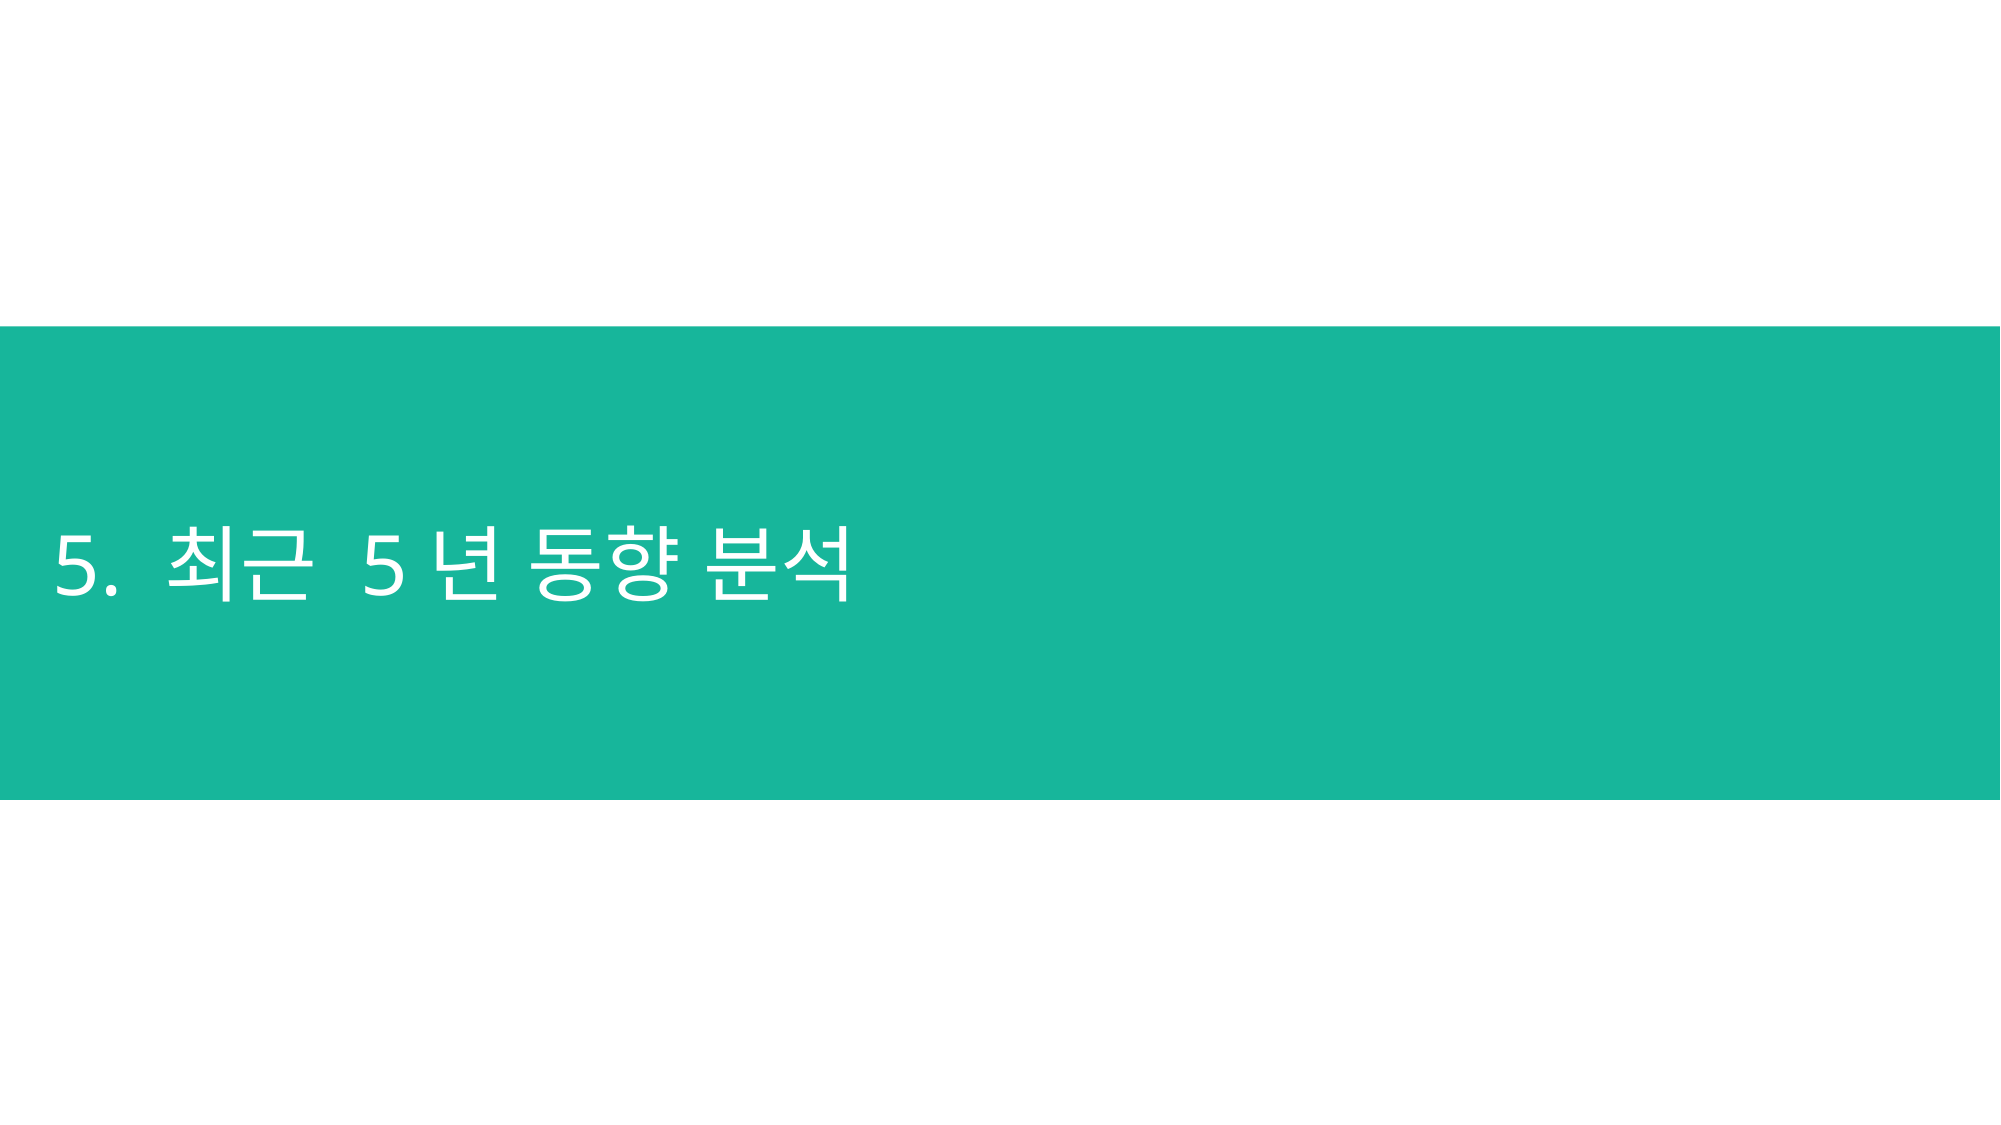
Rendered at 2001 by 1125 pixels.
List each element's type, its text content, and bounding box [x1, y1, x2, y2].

text_box 5. 최근 5년 동향 분석 [38, 504, 1731, 620]
text_box [0, 325, 2000, 801]
